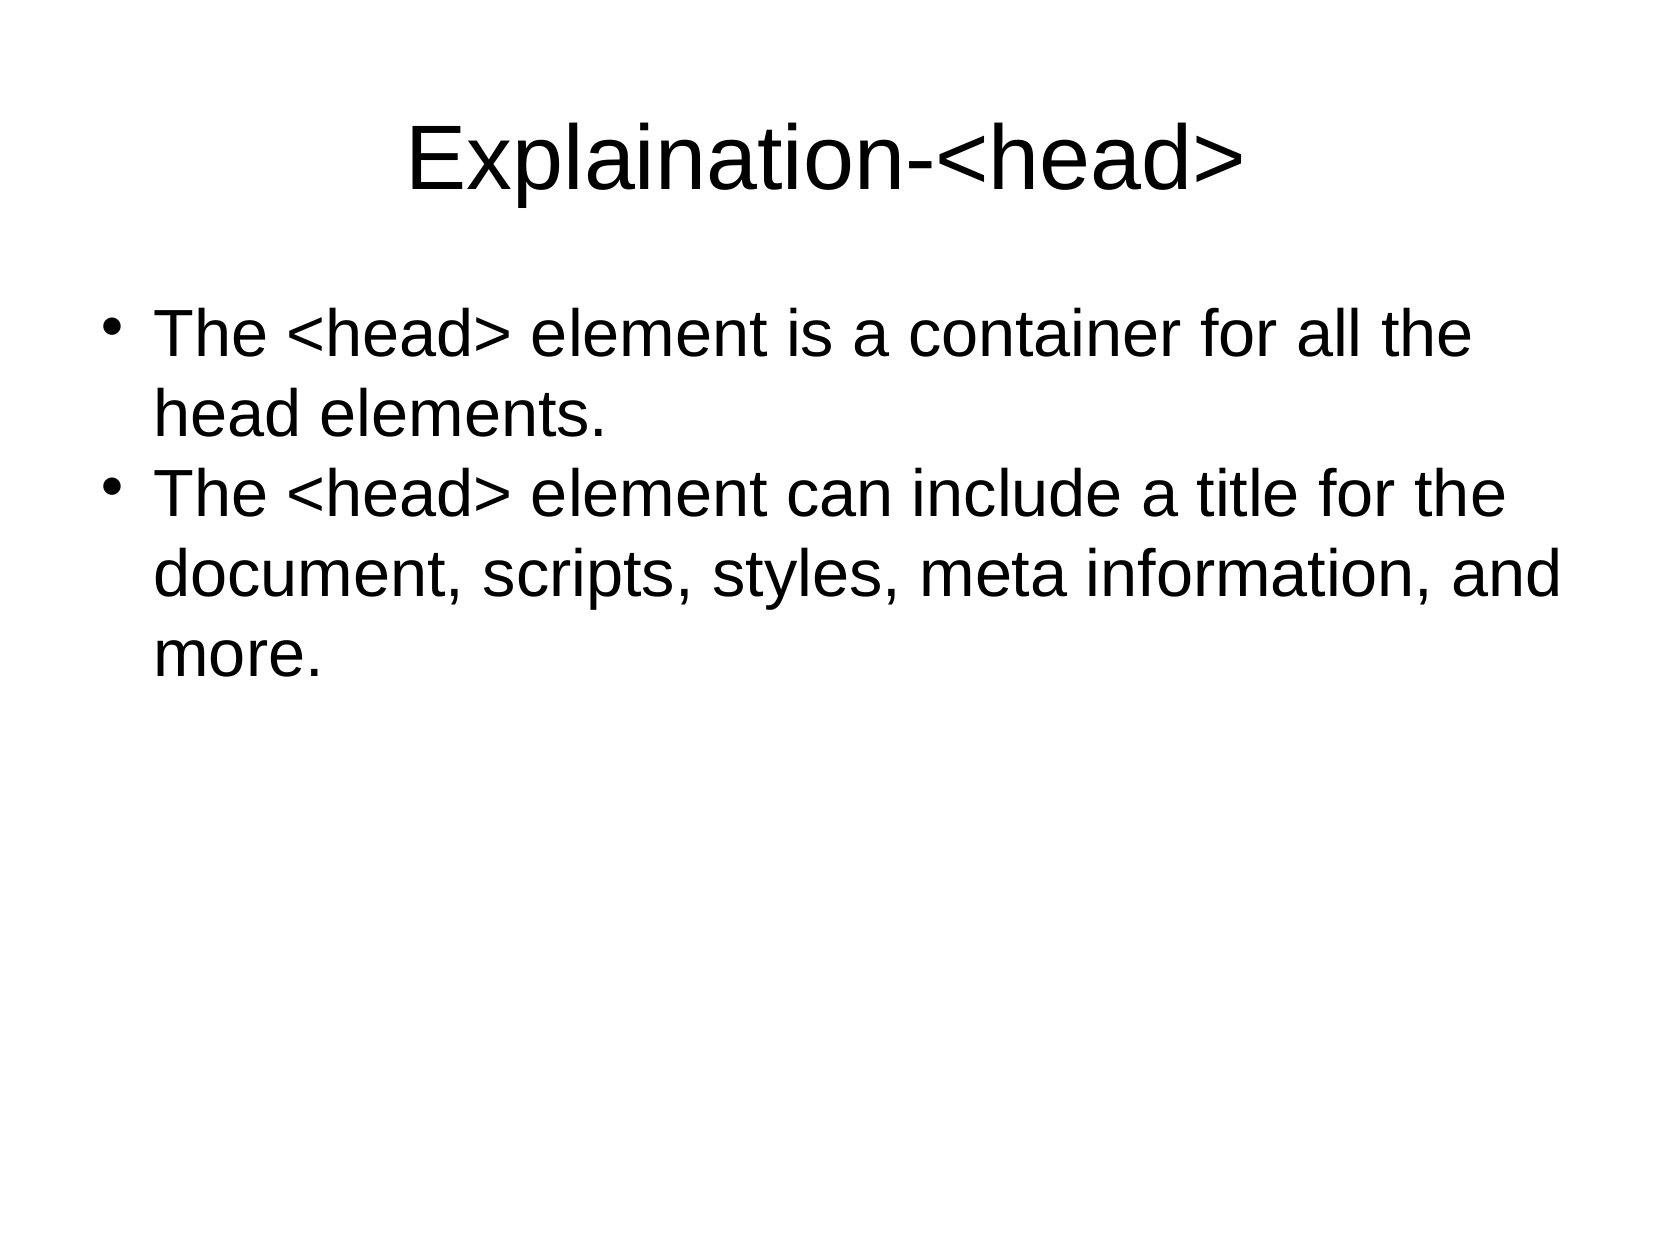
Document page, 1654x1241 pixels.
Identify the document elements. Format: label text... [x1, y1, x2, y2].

text_box Explaination-<head> [82, 49, 1571, 256]
text_box The <head> element is a container for all the head elements. The <head> element can include a title for the document, scripts, styles, meta information, and more. [82, 290, 1571, 1009]
